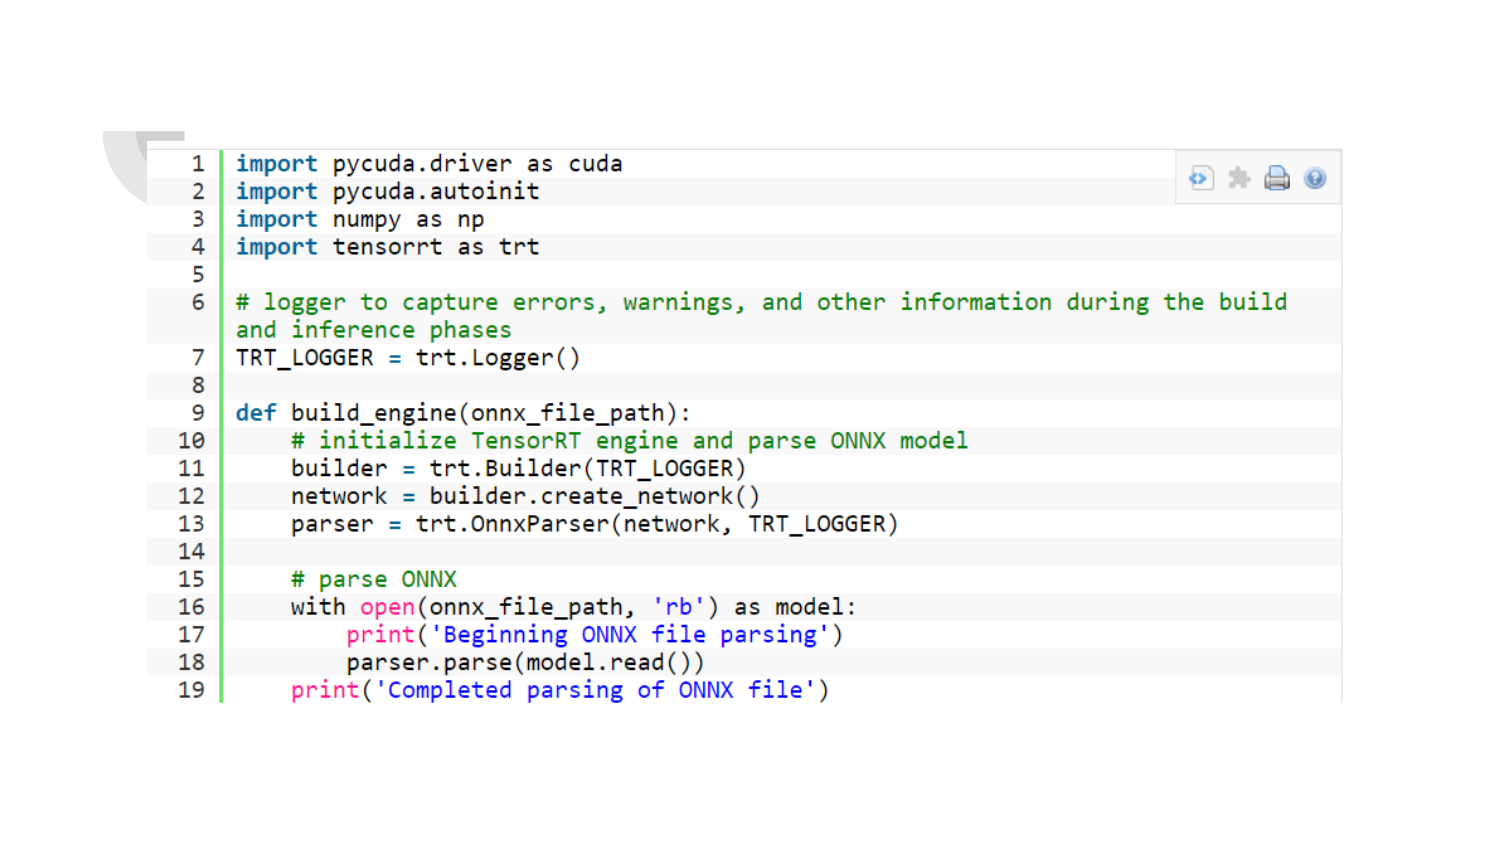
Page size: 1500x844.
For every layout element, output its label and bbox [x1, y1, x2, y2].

picture [146, 141, 1354, 703]
